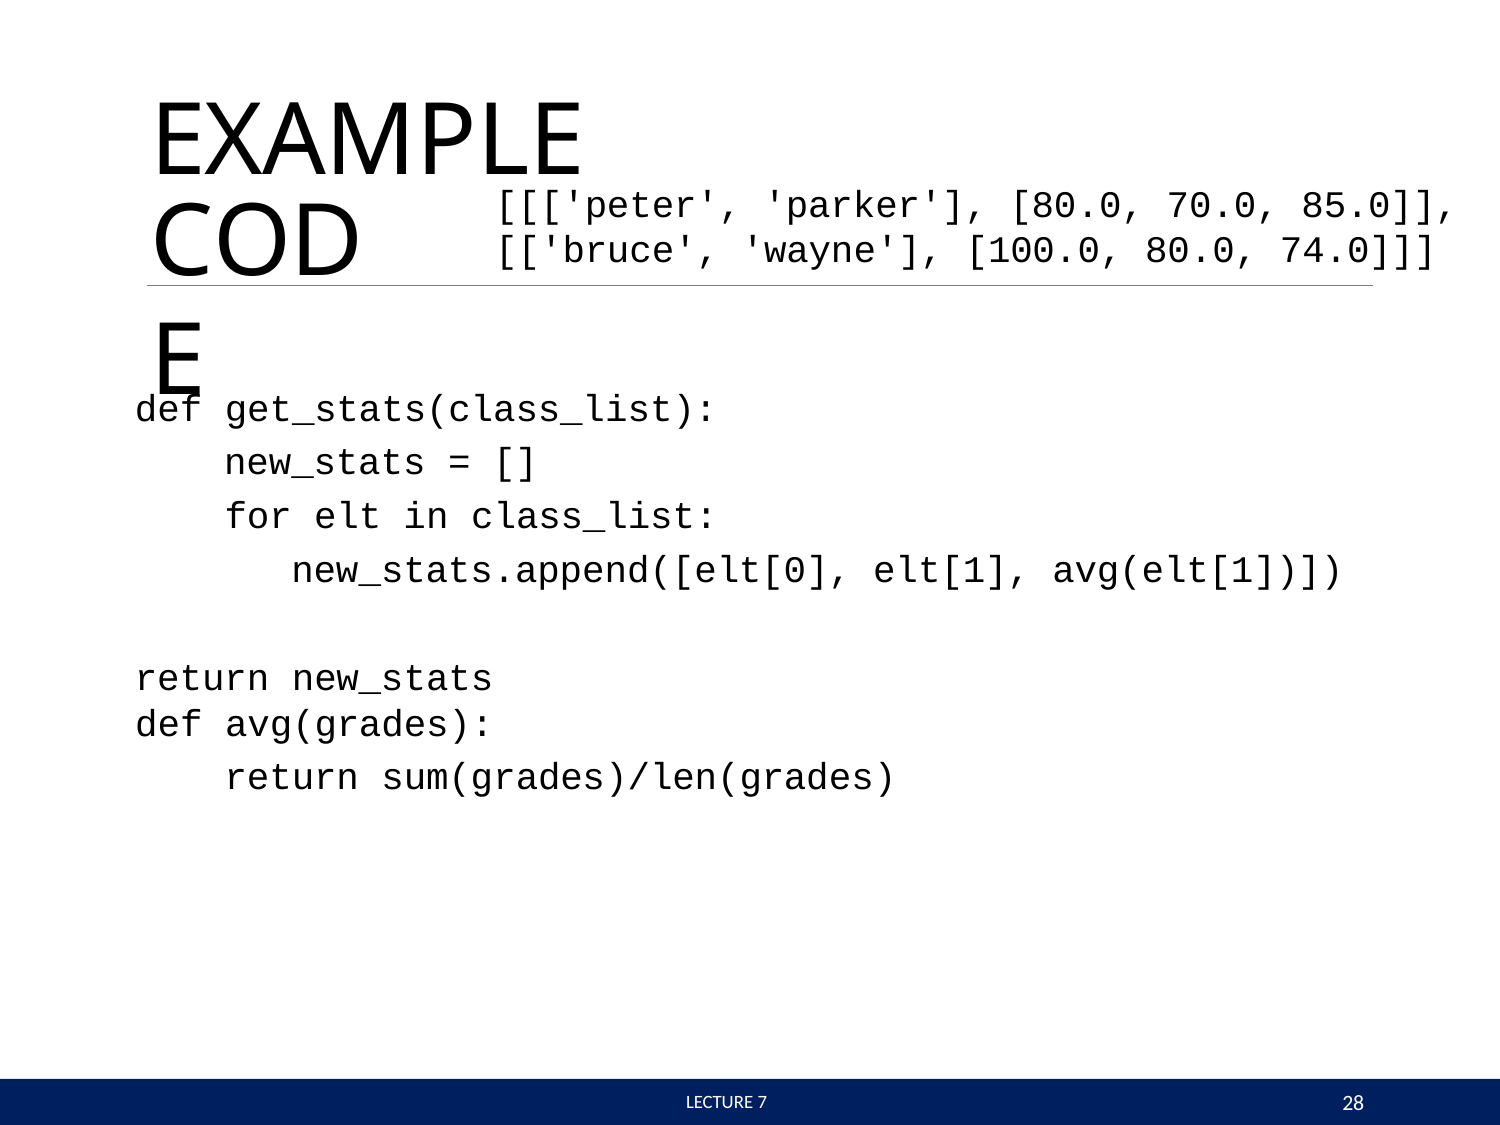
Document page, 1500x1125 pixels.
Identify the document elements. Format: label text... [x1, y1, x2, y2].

footer LECTURE 7 [679, 1090, 821, 1125]
text_box [[['peter', 'parker'], [80.0, 70.0, 85.0]], [['bruce', 'wayne'], [100.0, 80.0, 74.0]]] [493, 180, 1462, 271]
text_box def avg(grades): return sum(grades)/len(grades) [132, 698, 899, 798]
text_box CODE [147, 174, 377, 374]
text_box def get_stats(class_list): new_stats = [] for elt in class_list: new_stats.append([elt[0], elt[1], avg(elt[1])]) return new_stats [132, 374, 1488, 699]
title EXAMPLE [102, 74, 1398, 263]
slide_number 28 [1338, 1088, 1369, 1125]
